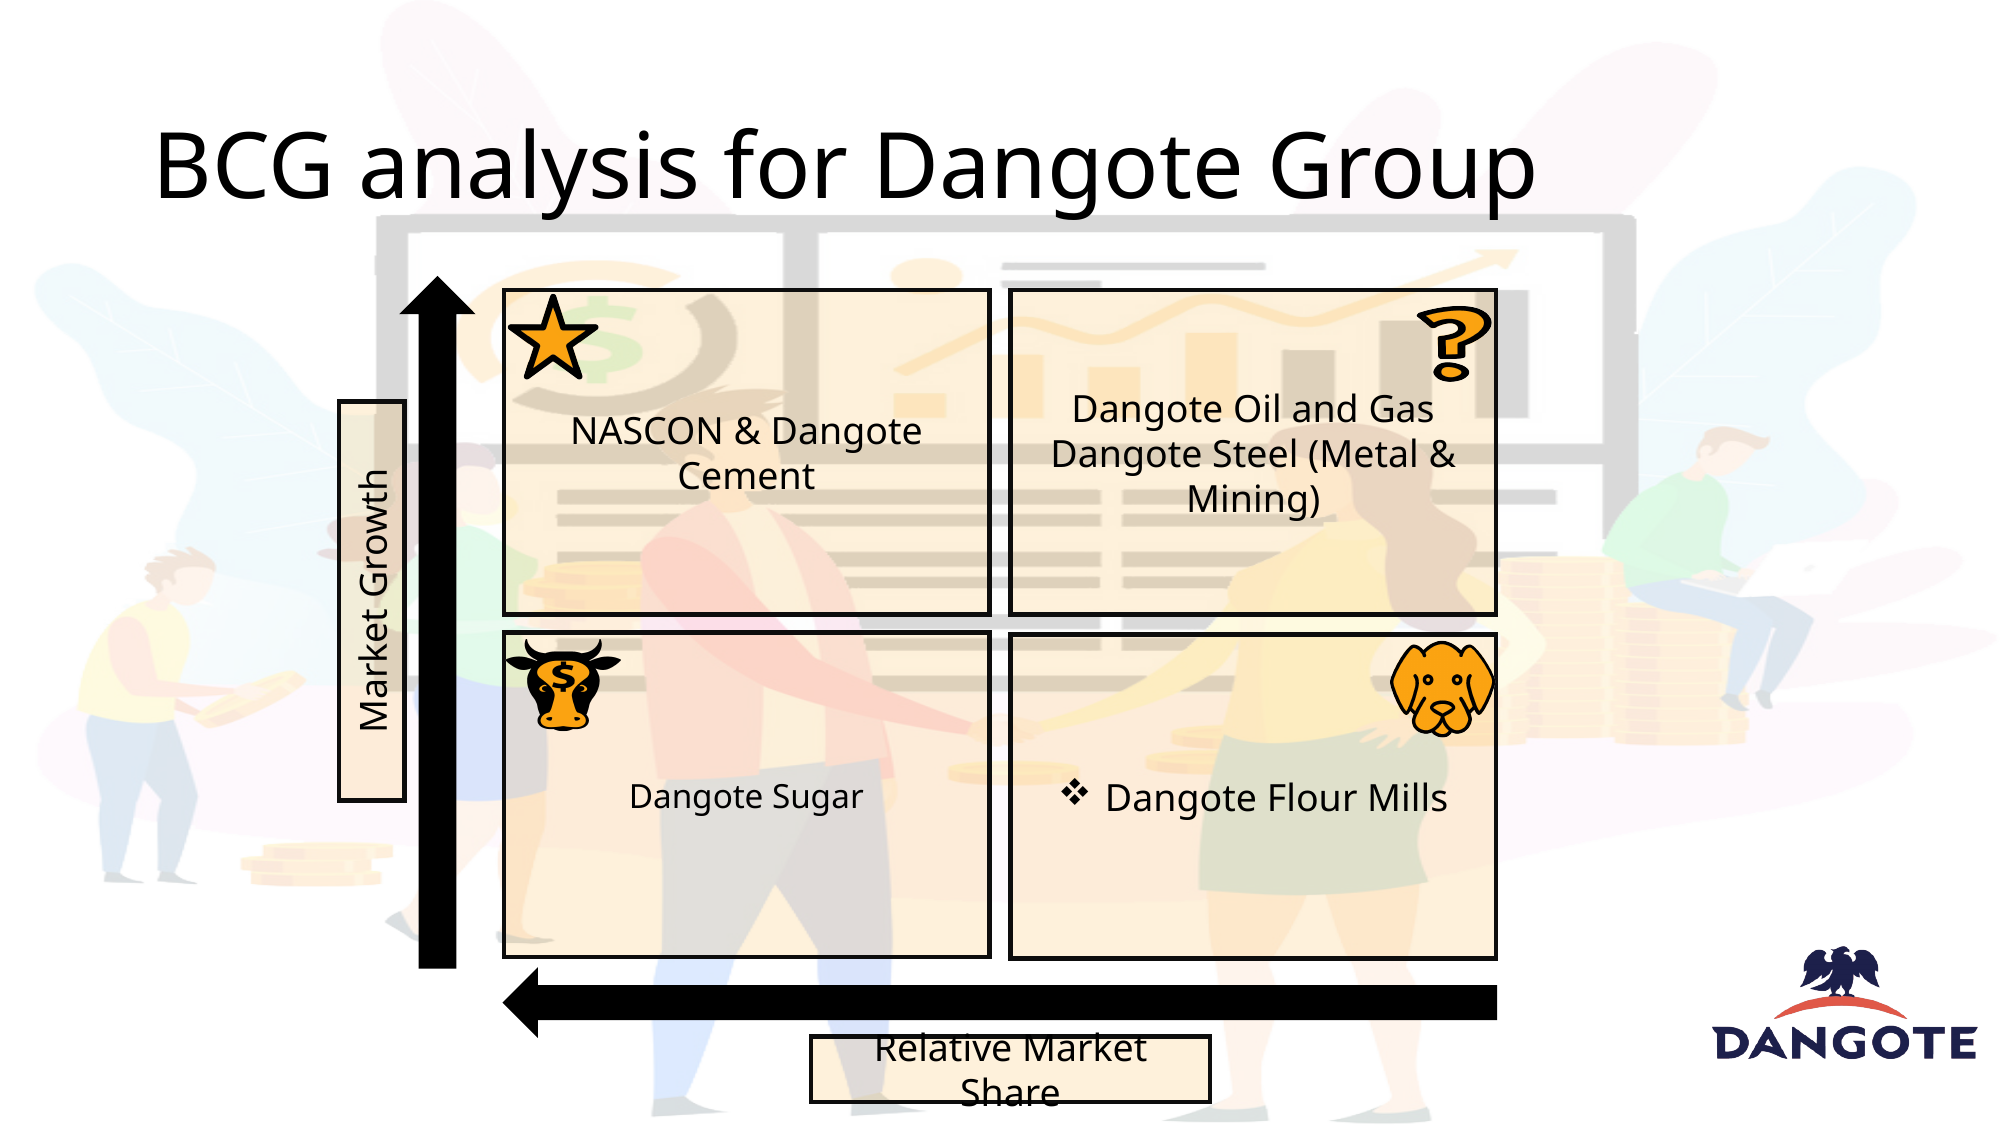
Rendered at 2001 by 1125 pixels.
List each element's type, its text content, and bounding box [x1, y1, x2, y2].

text_box Relative Market Share [810, 1035, 1211, 1103]
text_box [502, 967, 1498, 1038]
title BCG analysis for Dangote Group [137, 59, 1863, 278]
text_box [399, 275, 476, 969]
text_box [1689, 880, 2000, 1125]
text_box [503, 289, 1497, 959]
text_box Market Growth [338, 401, 406, 802]
